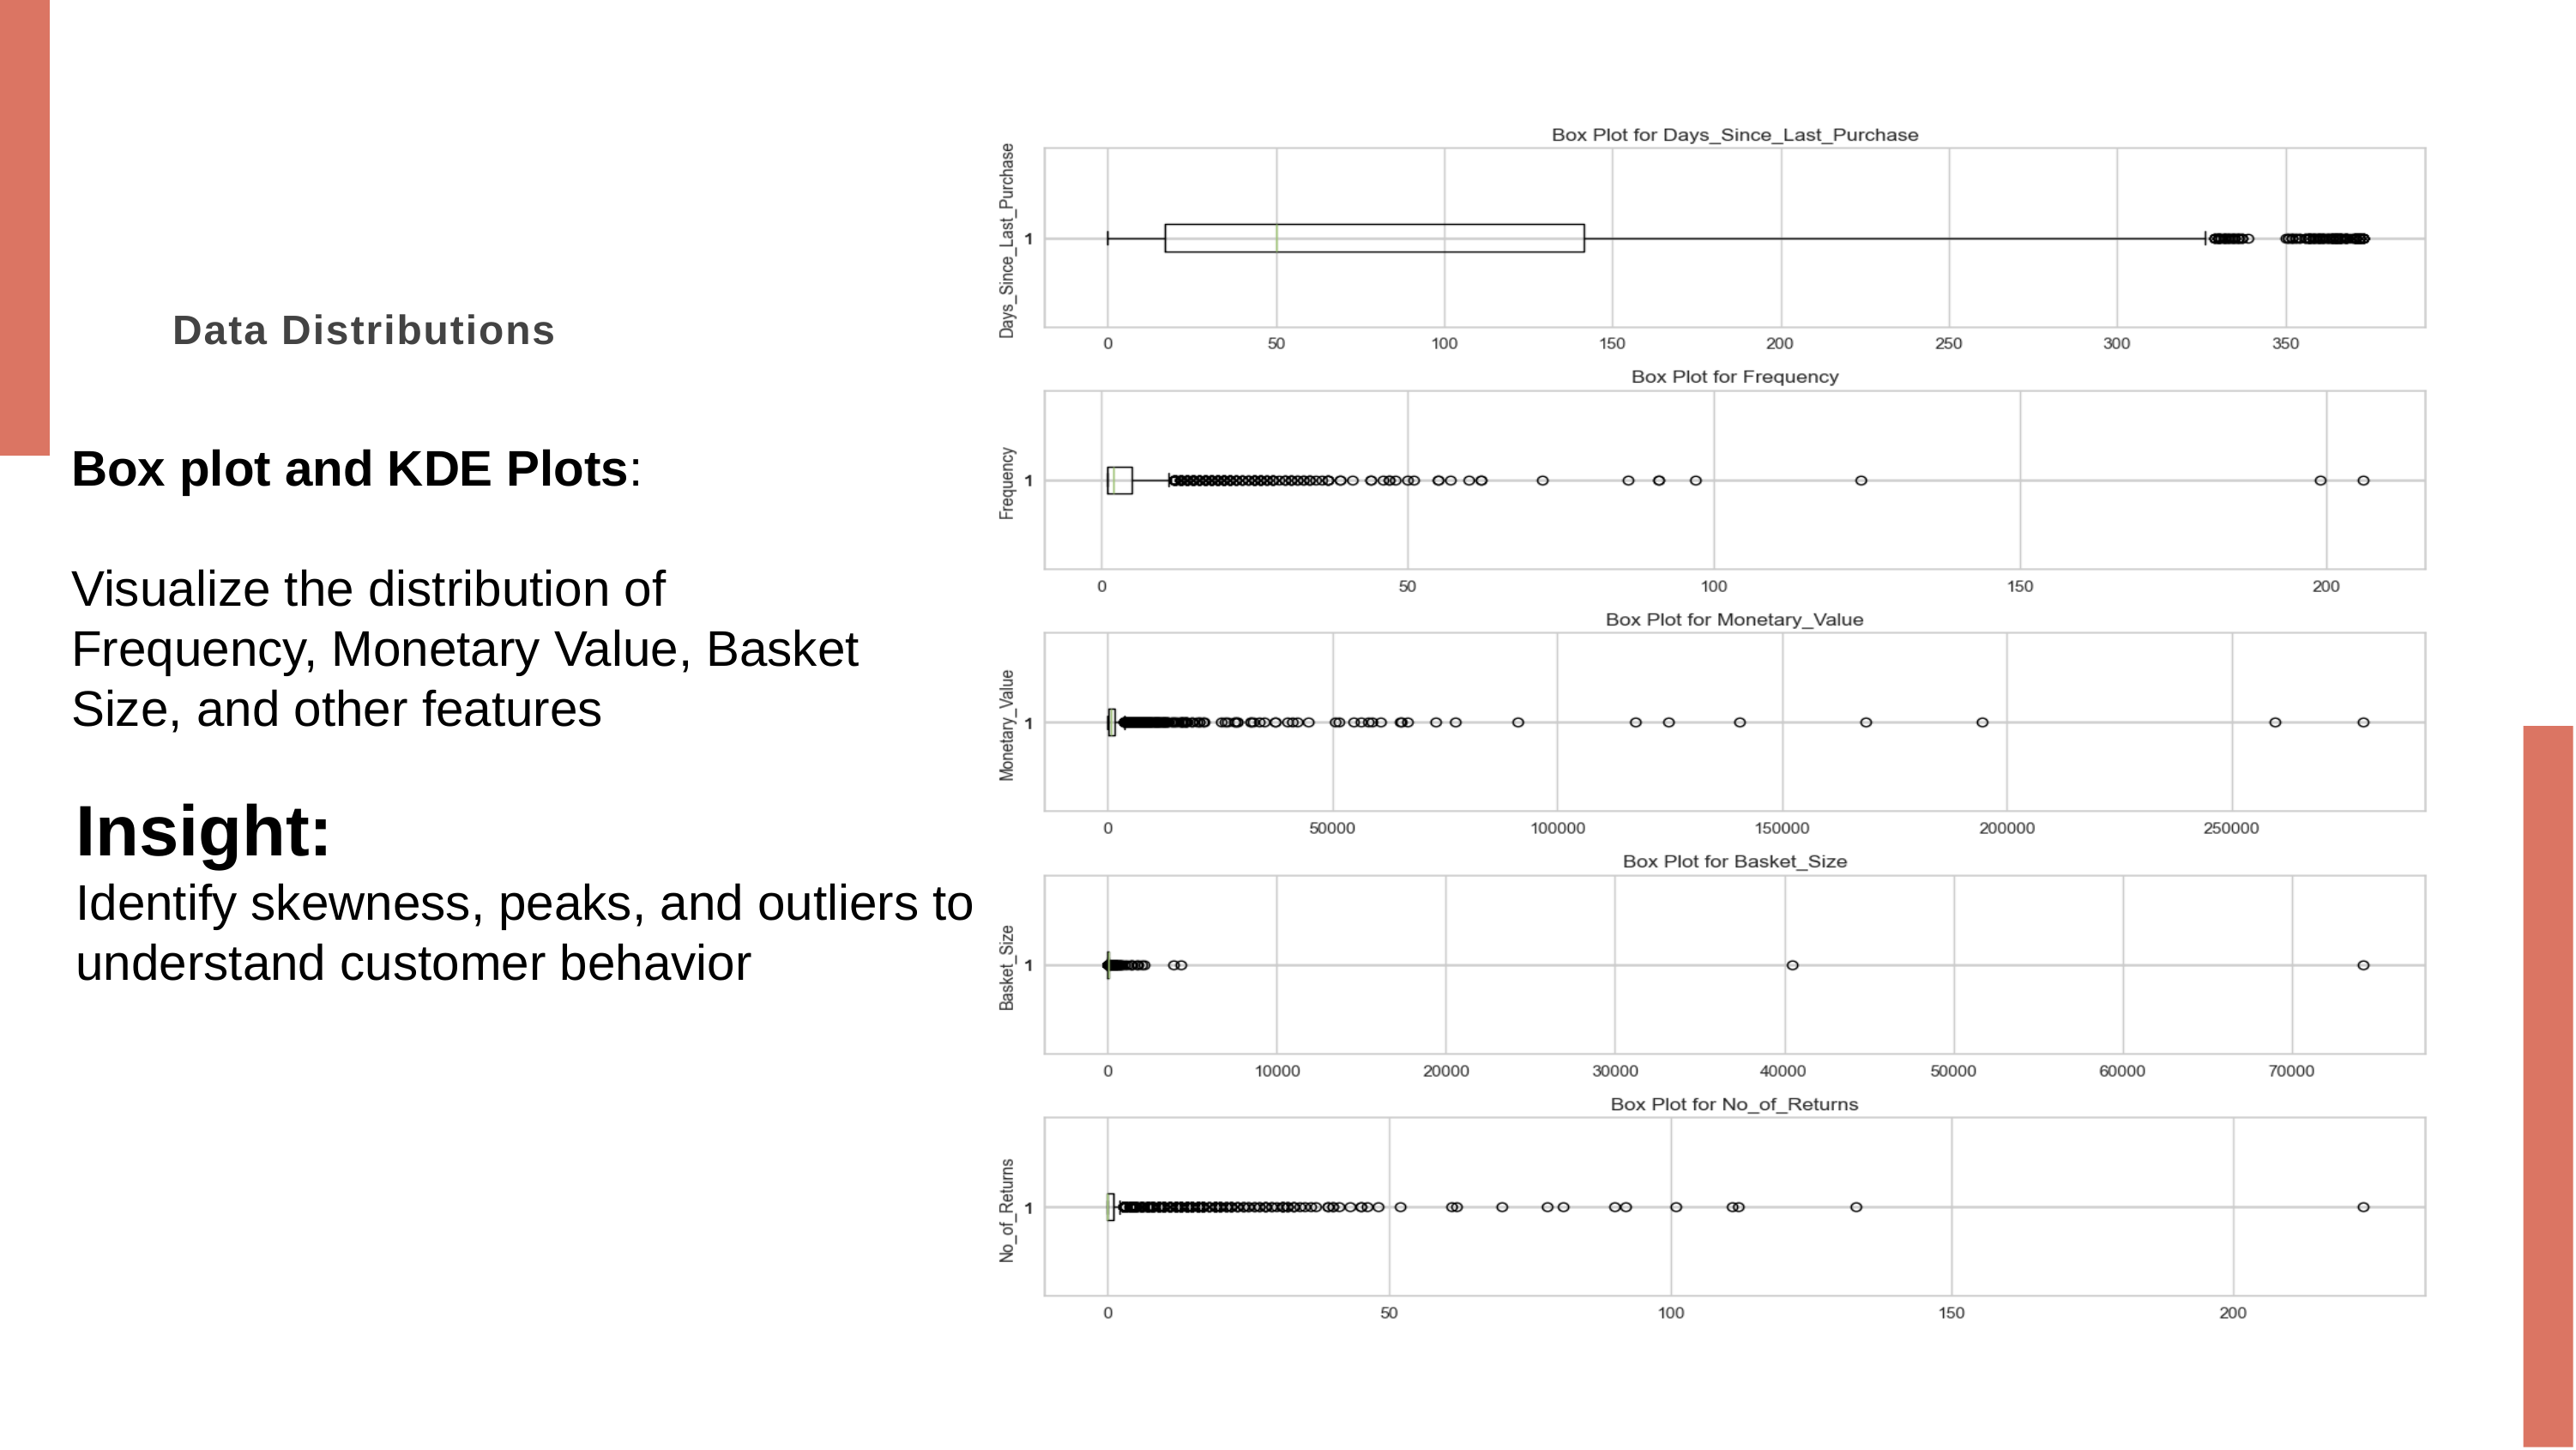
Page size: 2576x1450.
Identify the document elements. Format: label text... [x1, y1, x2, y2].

text_box Box plot and KDE Plots: Visualize the distribution of Frequency, Monetary Value, Basket Size, and other features [58, 429, 902, 803]
text_box Insight: Identify skewness, peaks, and outliers to understand customer behavior [63, 778, 982, 1083]
text_box Data Distributions [157, 300, 982, 353]
picture [986, 118, 2439, 1332]
